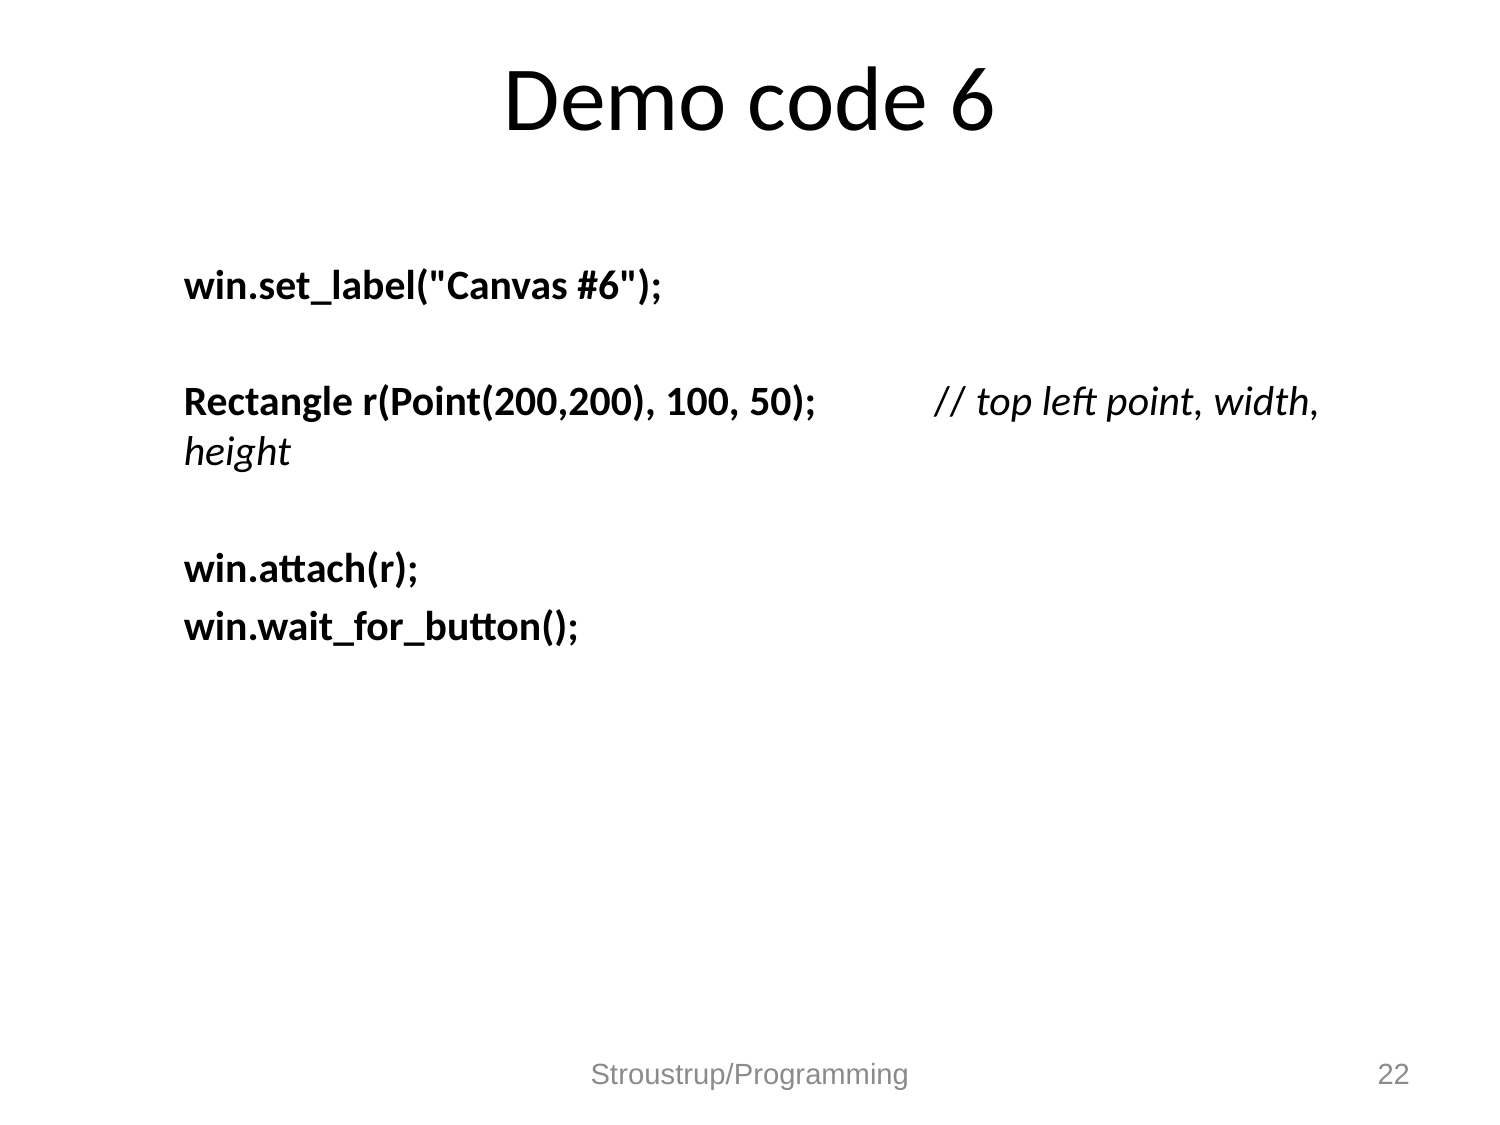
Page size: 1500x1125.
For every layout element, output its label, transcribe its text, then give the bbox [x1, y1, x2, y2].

footer Stroustrup/Programming [512, 1042, 988, 1103]
slide_number 22 [1074, 1042, 1425, 1103]
title Demo code 6 [112, 0, 1388, 188]
list win.set_label("Canvas #6"); Rectangle r(Point(200,200), 100, 50); // top left point, width, height win.attach(r); win.wait_for_button(); [112, 249, 1388, 925]
